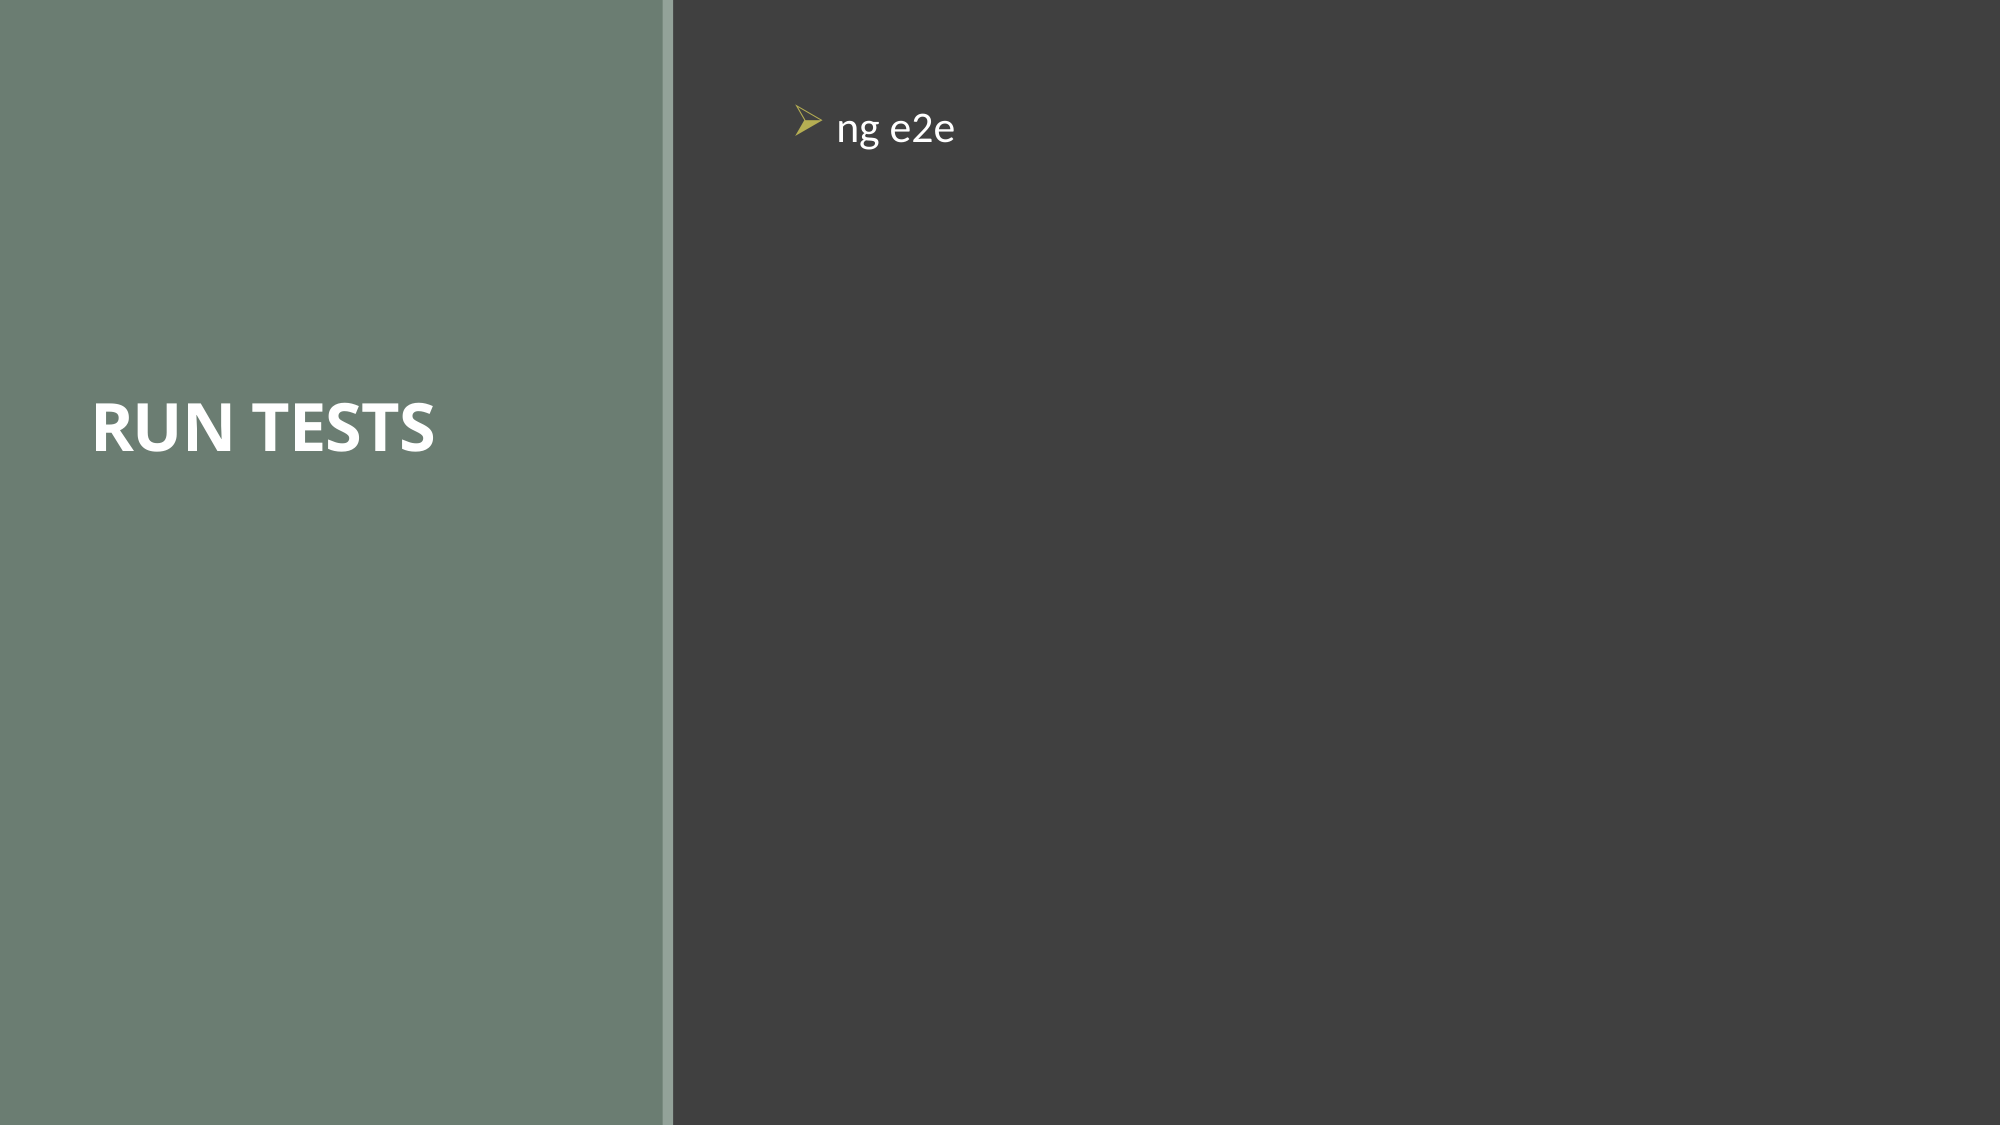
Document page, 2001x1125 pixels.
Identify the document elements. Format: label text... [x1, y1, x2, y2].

list ng e2e [791, 97, 1857, 960]
title RUN TESTS [75, 97, 600, 473]
